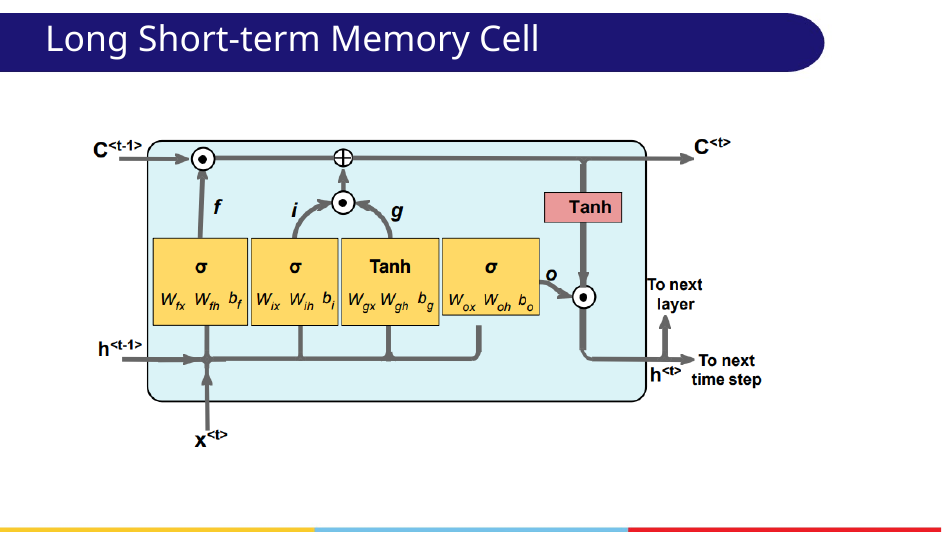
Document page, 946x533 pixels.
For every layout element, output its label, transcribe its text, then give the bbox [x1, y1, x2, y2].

picture [0, 13, 942, 532]
title Long Short-term Memory Cell [45, 15, 901, 59]
